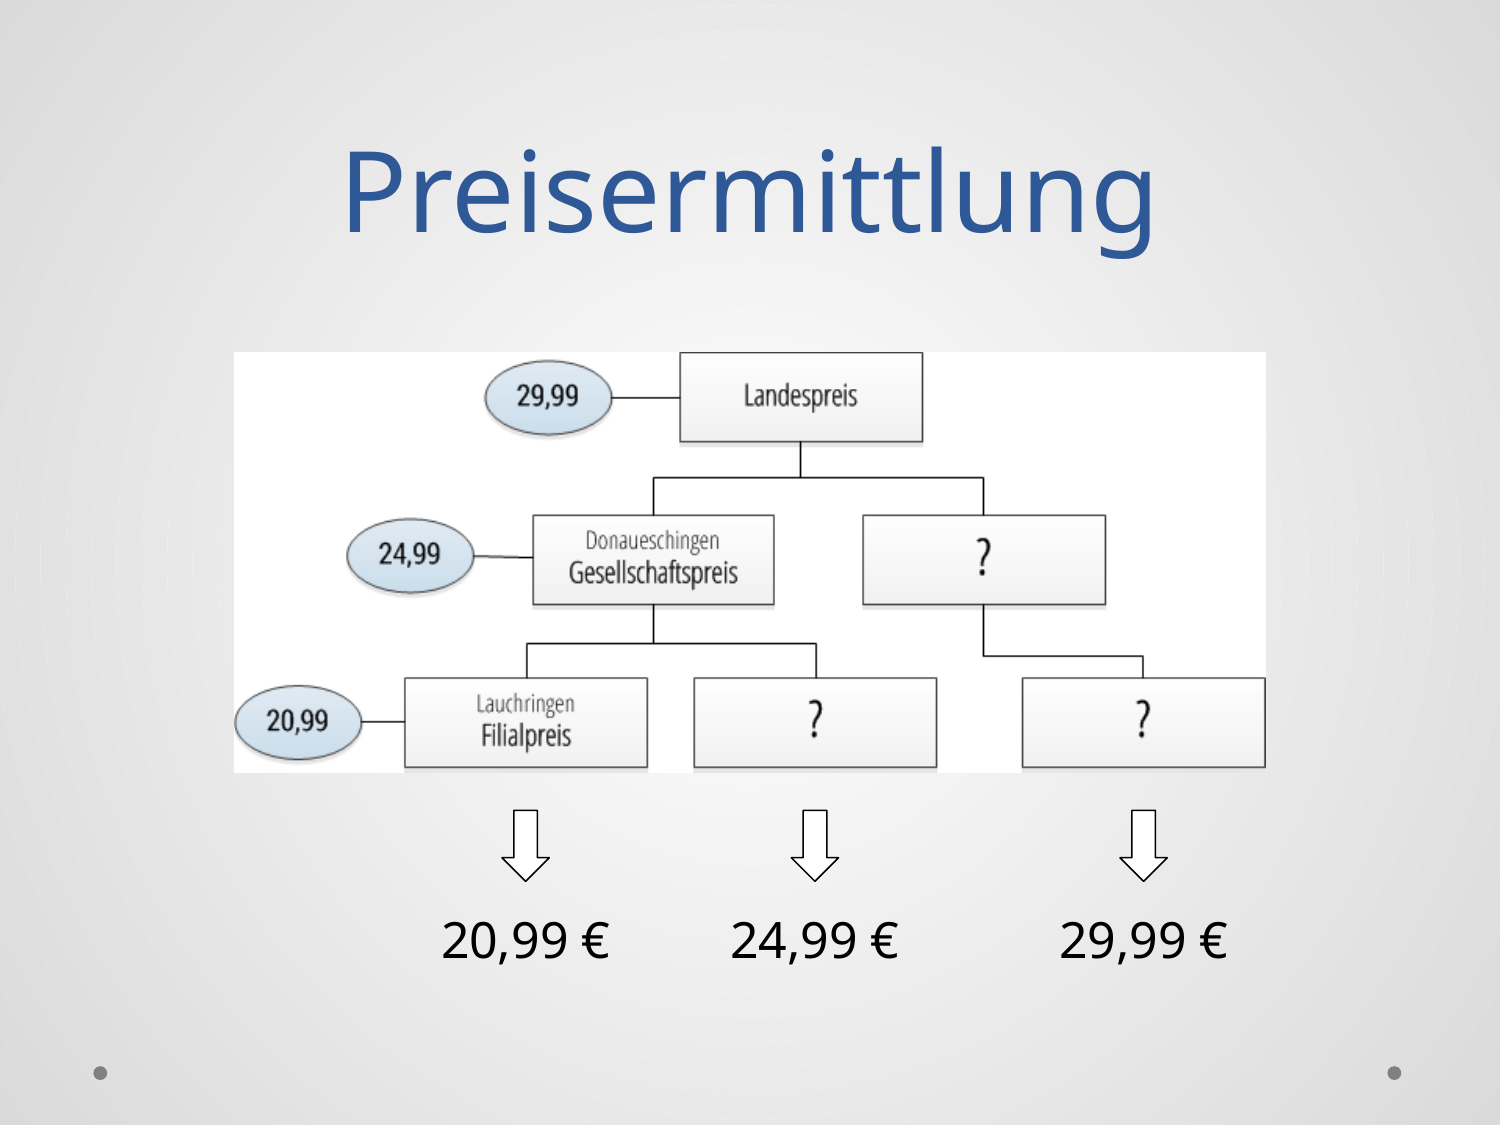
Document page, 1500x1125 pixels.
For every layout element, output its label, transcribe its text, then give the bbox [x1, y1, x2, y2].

title Preisermittlung [75, 0, 1425, 263]
text_box 20,99 € [407, 900, 644, 976]
text_box 29,99 € [1021, 900, 1266, 976]
text_box 24,99 € [690, 900, 939, 976]
text_box [789, 808, 841, 884]
text_box [1117, 808, 1170, 884]
picture [234, 352, 1266, 773]
text_box [499, 808, 552, 884]
